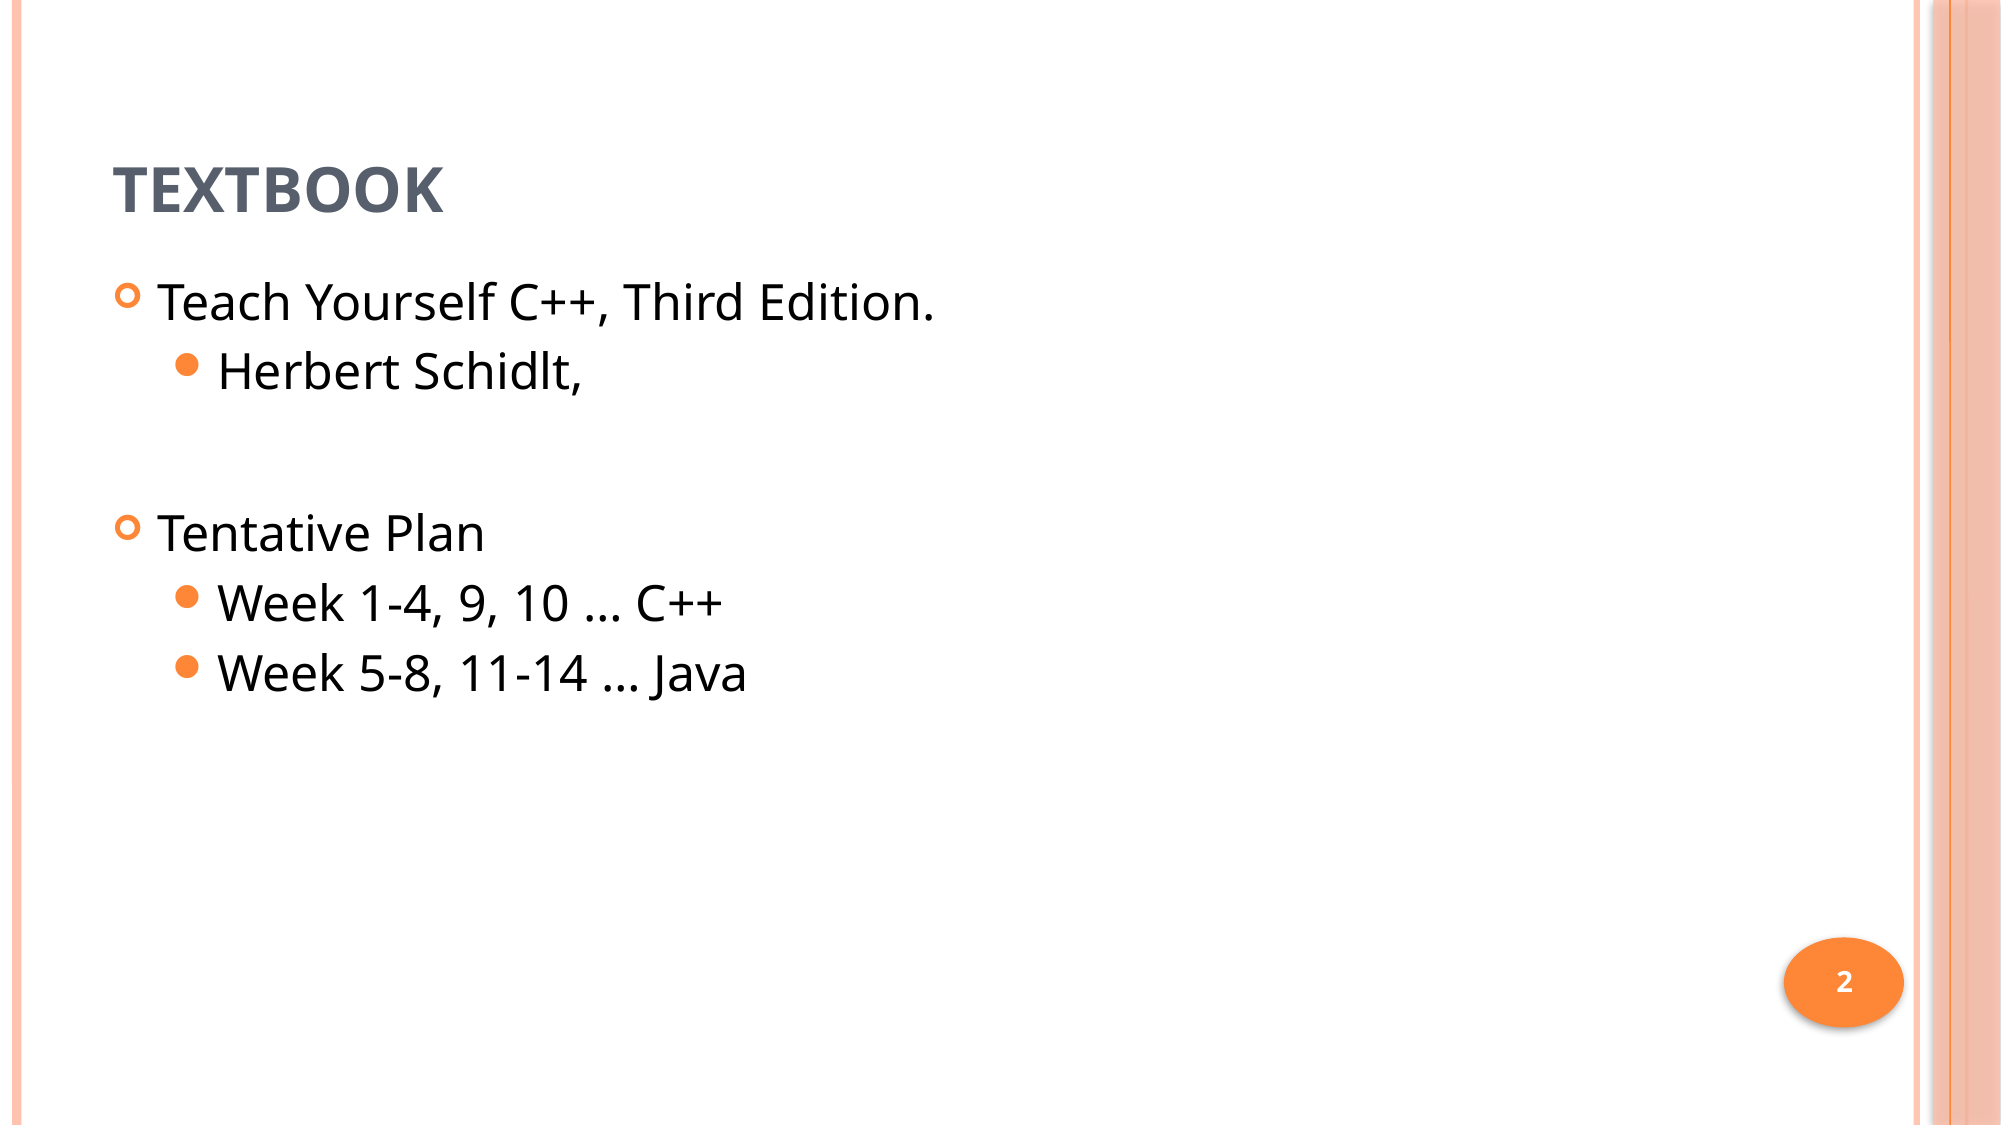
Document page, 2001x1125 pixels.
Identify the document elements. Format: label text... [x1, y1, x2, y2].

list Teach Yourself C++, Third Edition. Herbert Schidlt, Tentative Plan Week 1-4, 9, 10 … C++ Week 5-8, 11-14 … Java [97, 262, 1763, 1062]
slide_number 2 [1777, 940, 1912, 1027]
title Textbook [97, 45, 1738, 233]
